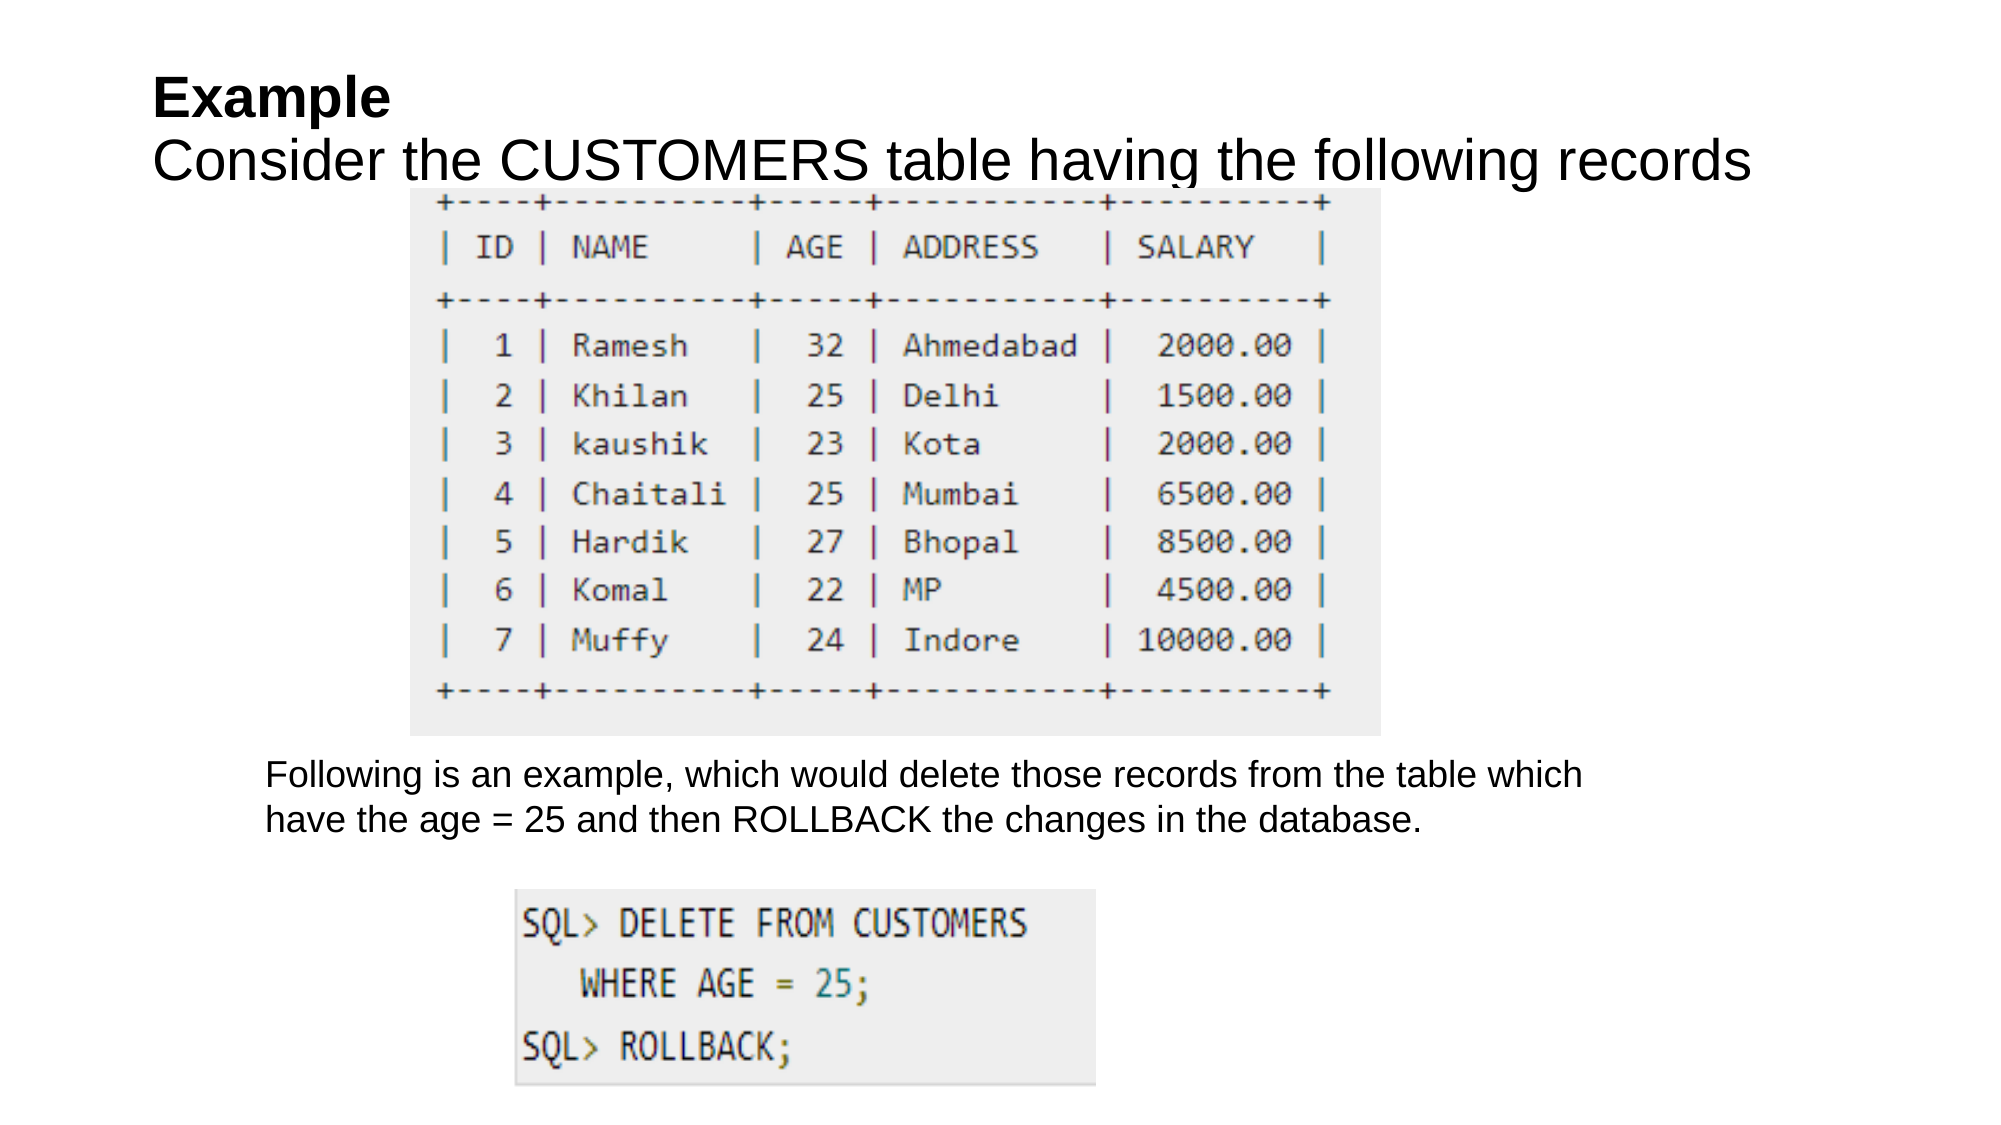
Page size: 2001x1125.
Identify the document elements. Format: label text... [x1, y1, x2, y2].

text_box Following is an example, which would delete those records from the table which have the age = 25 and then ROLLBACK the changes in the database. [250, 743, 1640, 848]
picture [410, 188, 1381, 736]
picture [506, 889, 1096, 1104]
title Example Consider the CUSTOMERS table having the following records [137, 120, 1973, 210]
